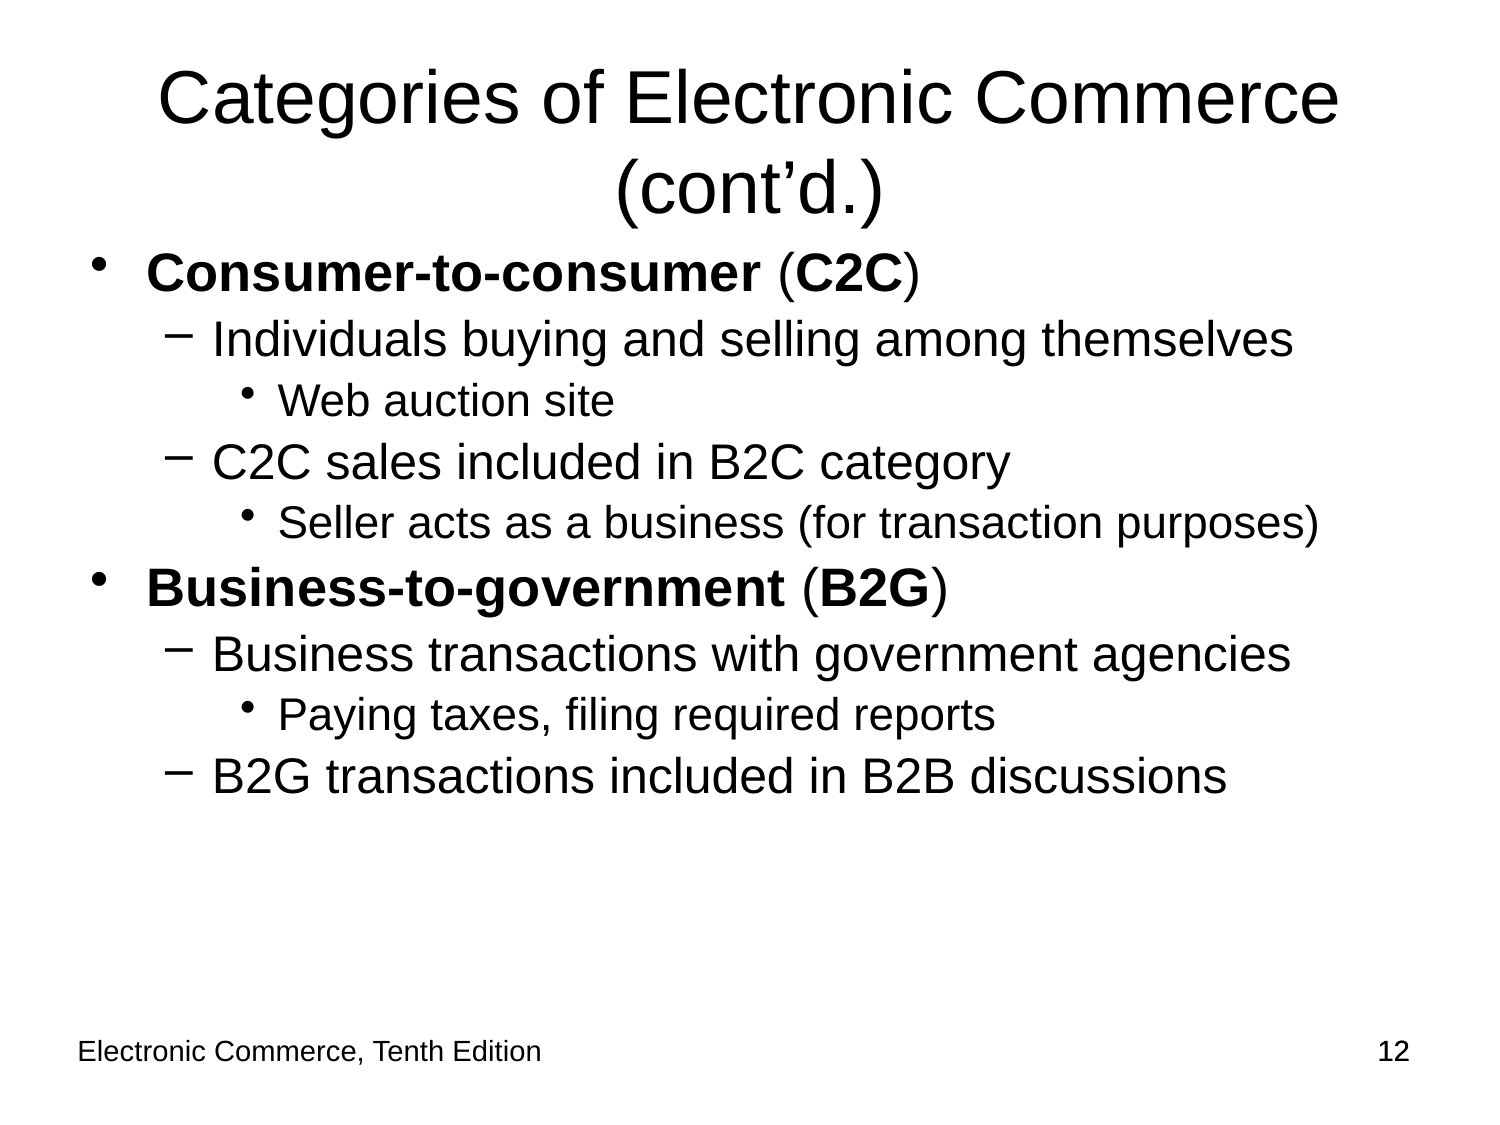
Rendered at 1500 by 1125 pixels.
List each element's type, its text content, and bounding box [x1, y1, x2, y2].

footer Electronic Commerce, Tenth Edition [62, 1024, 988, 1103]
list Consumer-to-consumer (C2C) Individuals buying and selling among themselves Web auction site C2C sales included in B2C category Seller acts as a business (for transaction purposes) Business-to-government (B2G) Business transactions with government agencies Paying taxes, filing required reports B2G transactions included in B2B discussions [75, 237, 1425, 1005]
text_box 12 [1074, 1024, 1425, 1103]
title Categories of Electronic Commerce (cont’d.) [75, 45, 1425, 233]
